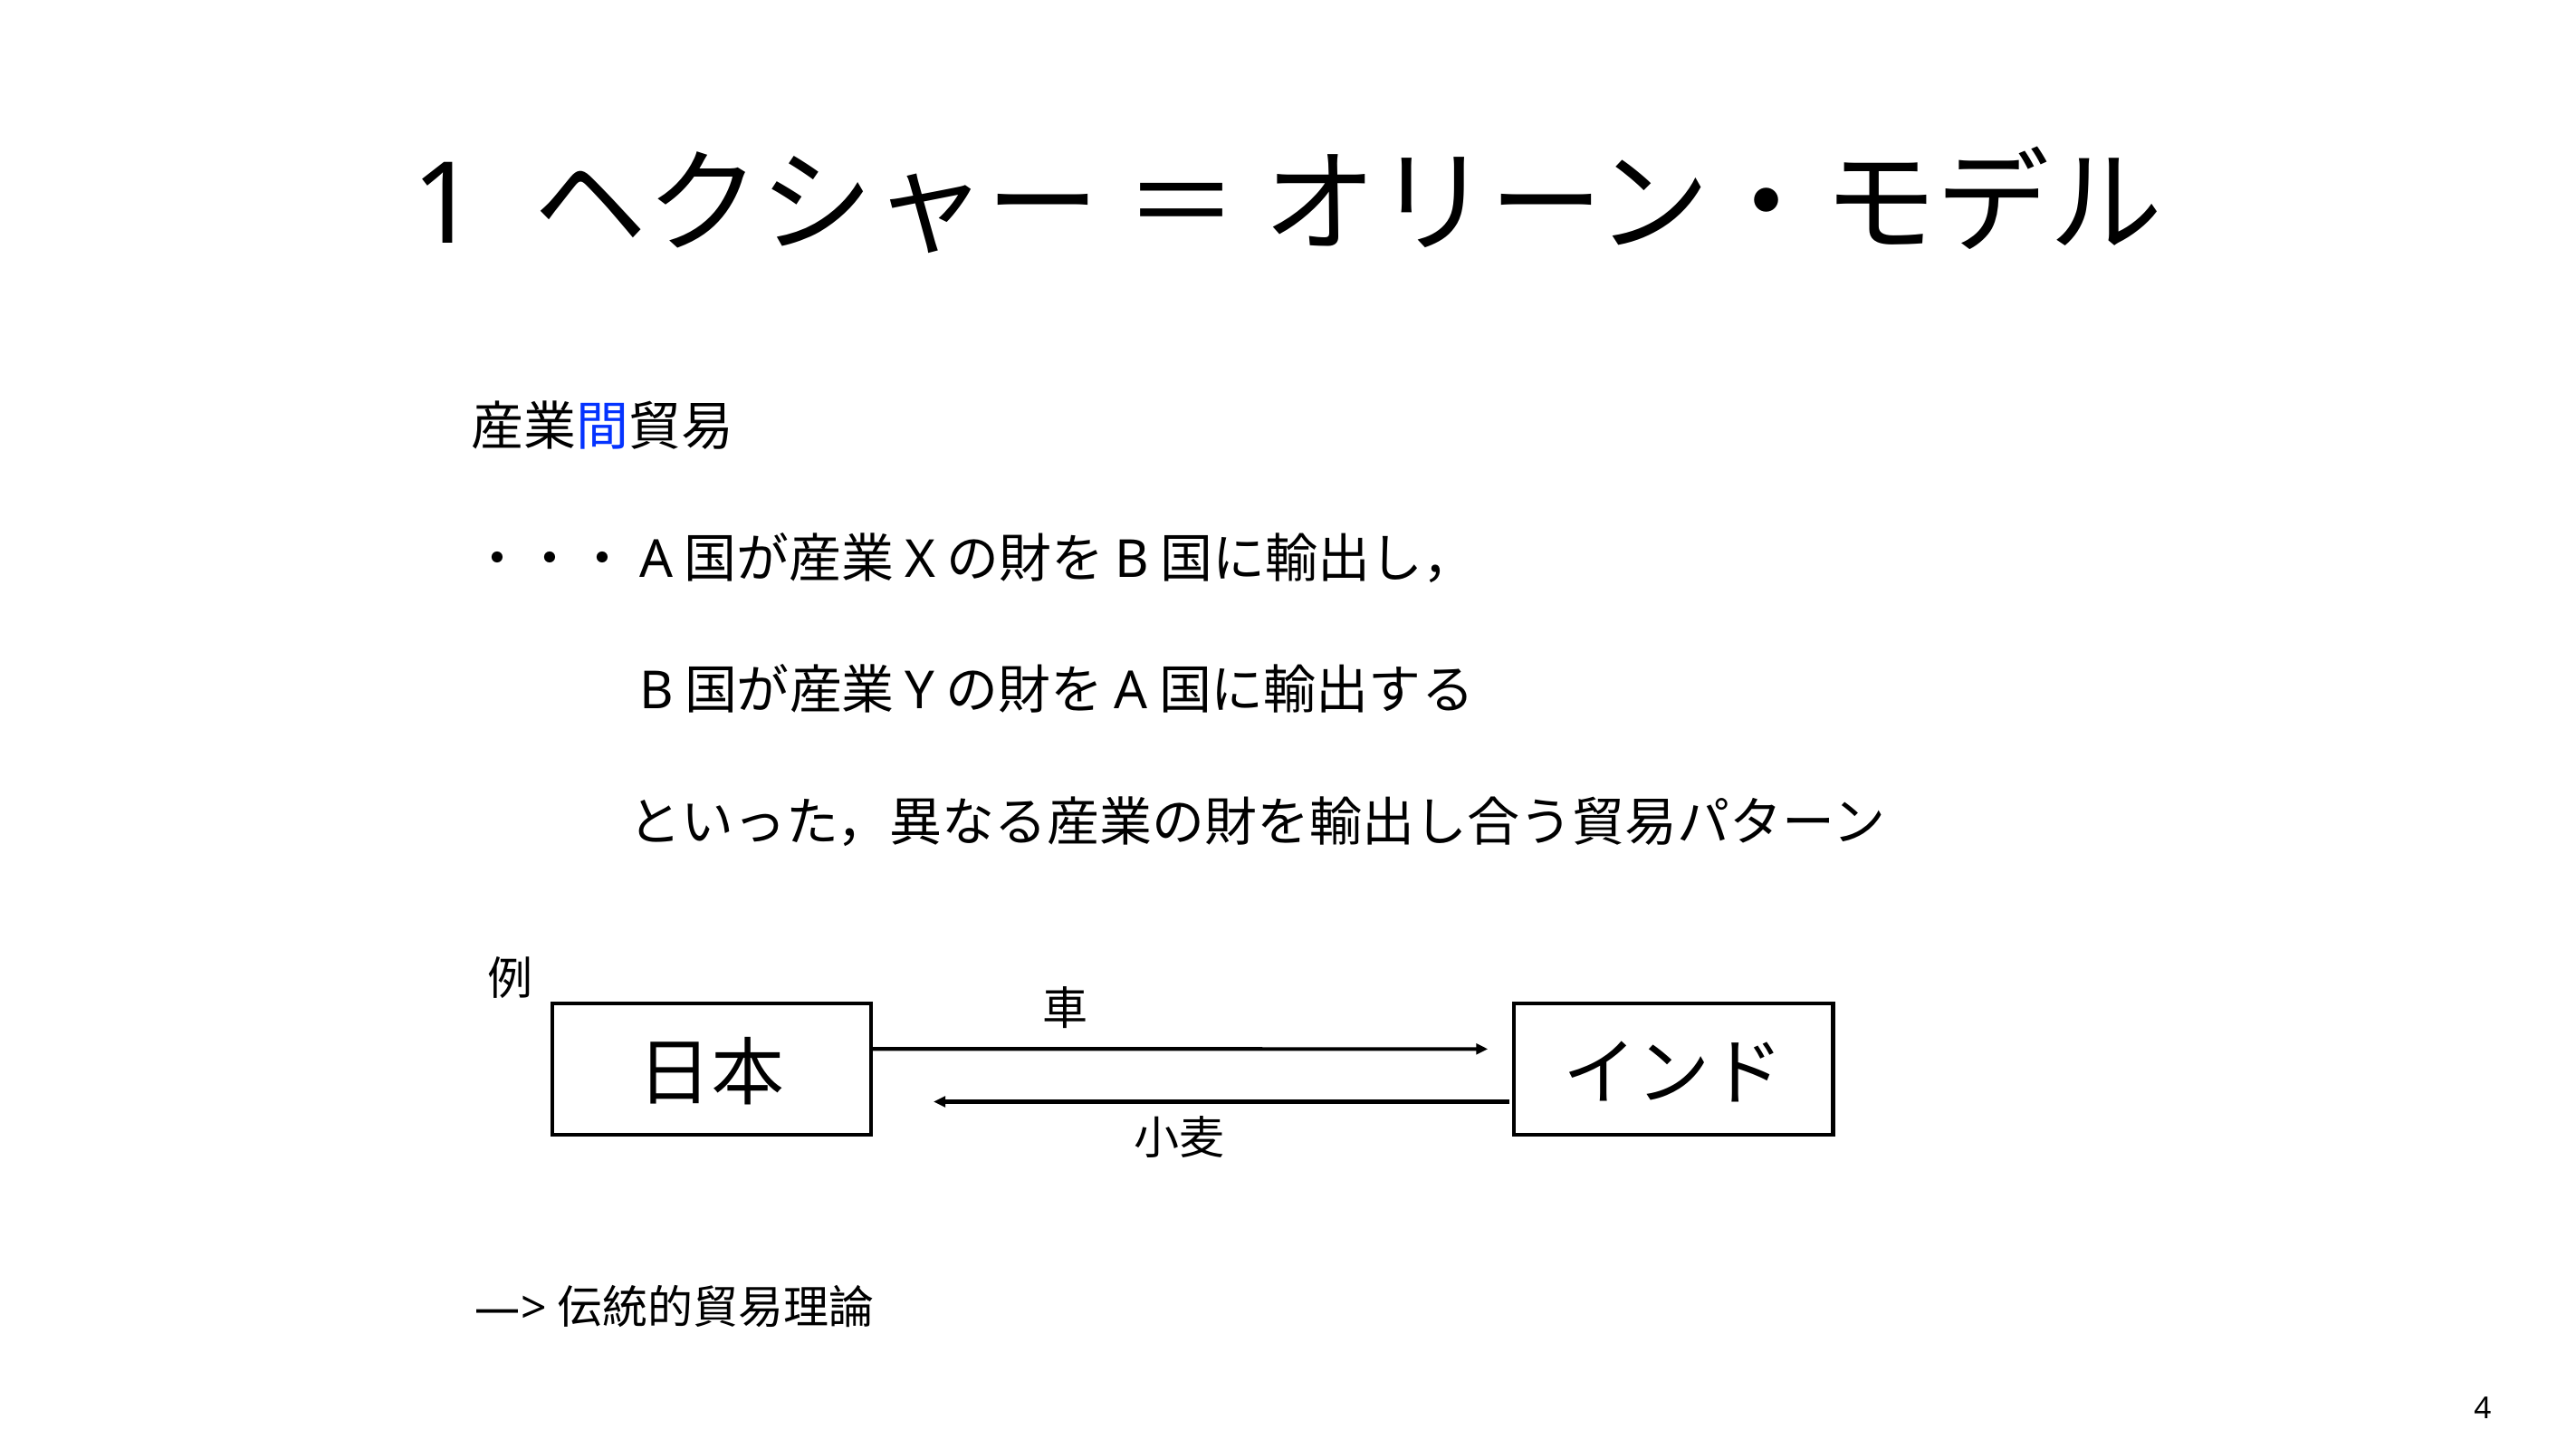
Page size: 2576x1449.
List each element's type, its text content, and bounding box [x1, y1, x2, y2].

list 産業間貿易 ・・・A国が産業Xの財をB国に輸出し， B国が産業Yの財をA国に輸出する といった，異なる産業の財を輸出し合う貿易パターン [463, 384, 2113, 864]
text_box インド [1514, 1003, 1834, 1135]
text_box —>伝統的貿易理論 [467, 1270, 882, 1340]
text_box [870, 1043, 1488, 1055]
text_box [934, 1096, 1125, 1108]
slide_number 4 [2466, 1380, 2499, 1434]
text_box 小麦 [1125, 1100, 1232, 1171]
title 1 ヘクシャー ＝ オリーン・モデル [187, 37, 2388, 360]
text_box 日本 [551, 1003, 872, 1135]
text_box 例 [480, 942, 541, 1012]
text_box 車 [1034, 972, 1096, 1041]
